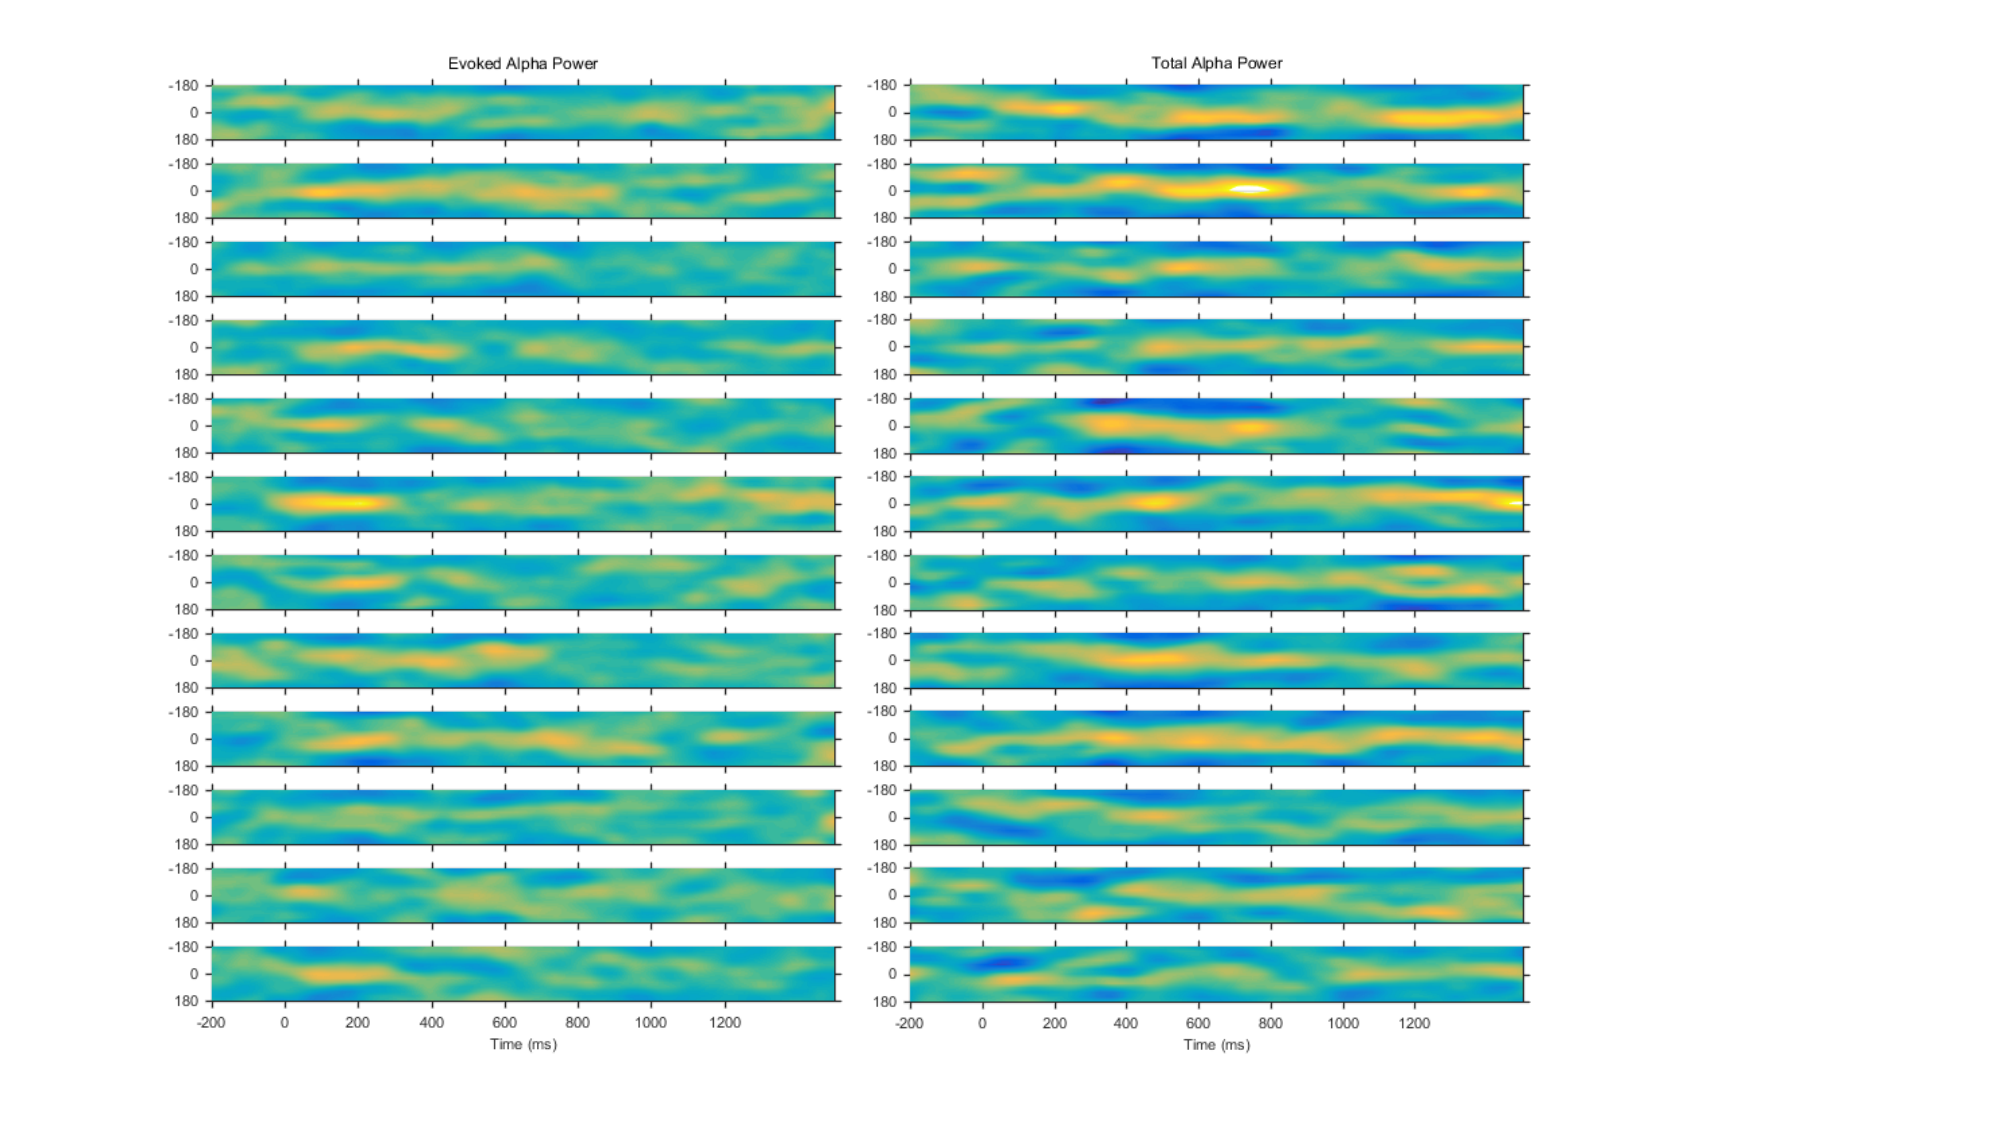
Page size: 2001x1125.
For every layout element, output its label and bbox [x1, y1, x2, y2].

picture [157, 48, 1543, 1061]
